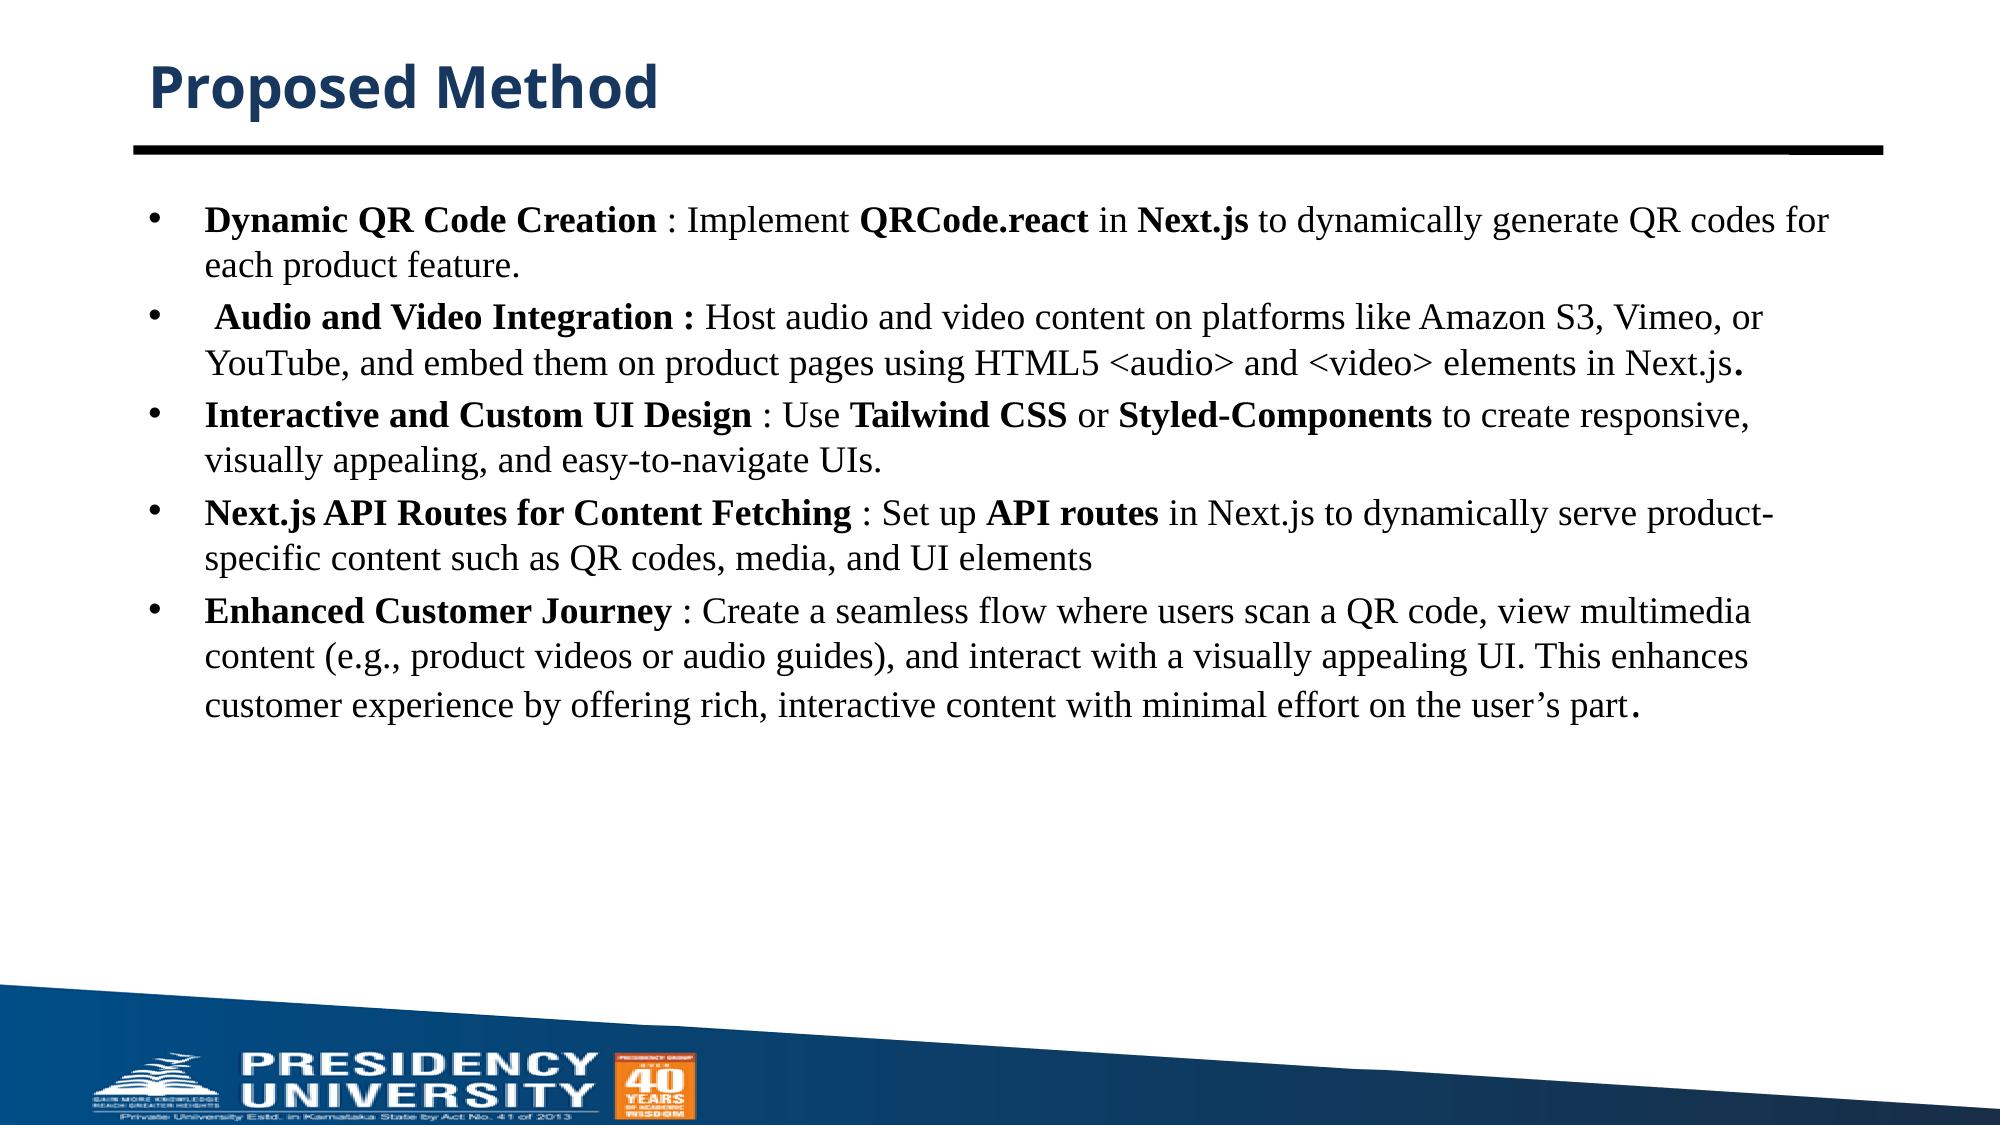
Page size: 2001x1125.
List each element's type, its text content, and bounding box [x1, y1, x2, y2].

title Proposed Method [133, 45, 1884, 125]
list Dynamic QR Code Creation : Implement QRCode.react in Next.js to dynamically generate QR codes for each product feature. Audio and Video Integration : Host audio and video content on platforms like Amazon S3, Vimeo, or YouTube, and embed them on product pages using HTML5 <audio> and <video> elements in Next.js. Interactive and Custom UI Design : Use Tailwind CSS or Styled-Components to create responsive, visually appealing, and easy-to-navigate UIs. Next.js API Routes for Content Fetching : Set up API routes in Next.js to dynamically serve product-specific content such as QR codes, media, and UI elements Enhanced Customer Journey : Create a seamless flow where users scan a QR code, view multimedia content (e.g., product videos or audio guides), and interact with a visually appealing UI. This enhances customer experience by offering rich, interactive content with minimal effort on the user’s part. [133, 187, 1884, 1000]
picture [0, 982, 2000, 1125]
